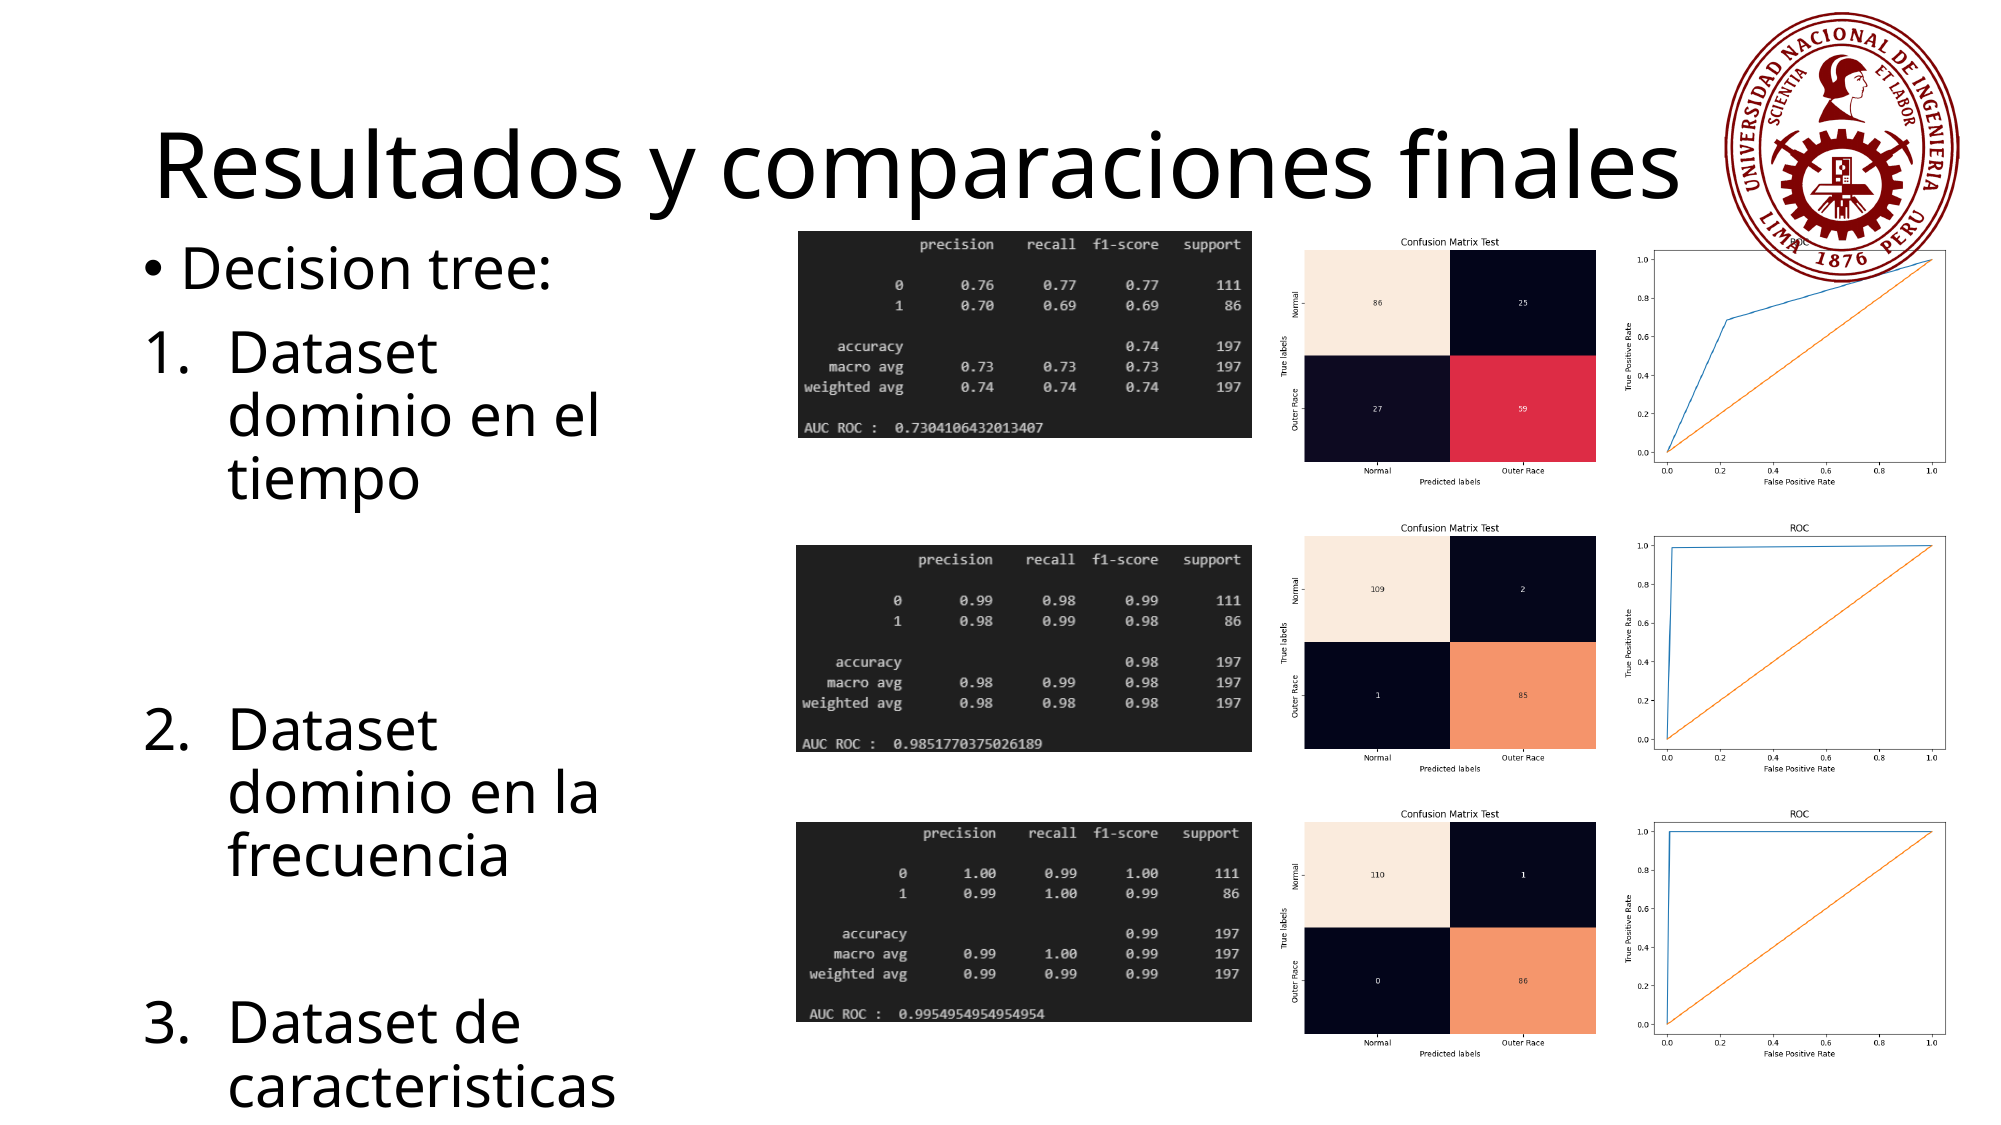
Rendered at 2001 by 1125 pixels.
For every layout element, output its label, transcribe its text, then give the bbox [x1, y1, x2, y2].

picture [1274, 803, 1950, 1064]
picture [795, 544, 1253, 752]
picture [798, 231, 1253, 439]
picture [1274, 518, 1950, 778]
list Decision tree: Dataset dominio en el tiempo Dataset dominio en la frecuencia Dataset de caracteristicas [128, 231, 673, 1017]
picture [795, 822, 1253, 1022]
title Resultados y comparaciones finales [137, 59, 1714, 278]
picture [1274, 3, 1967, 492]
